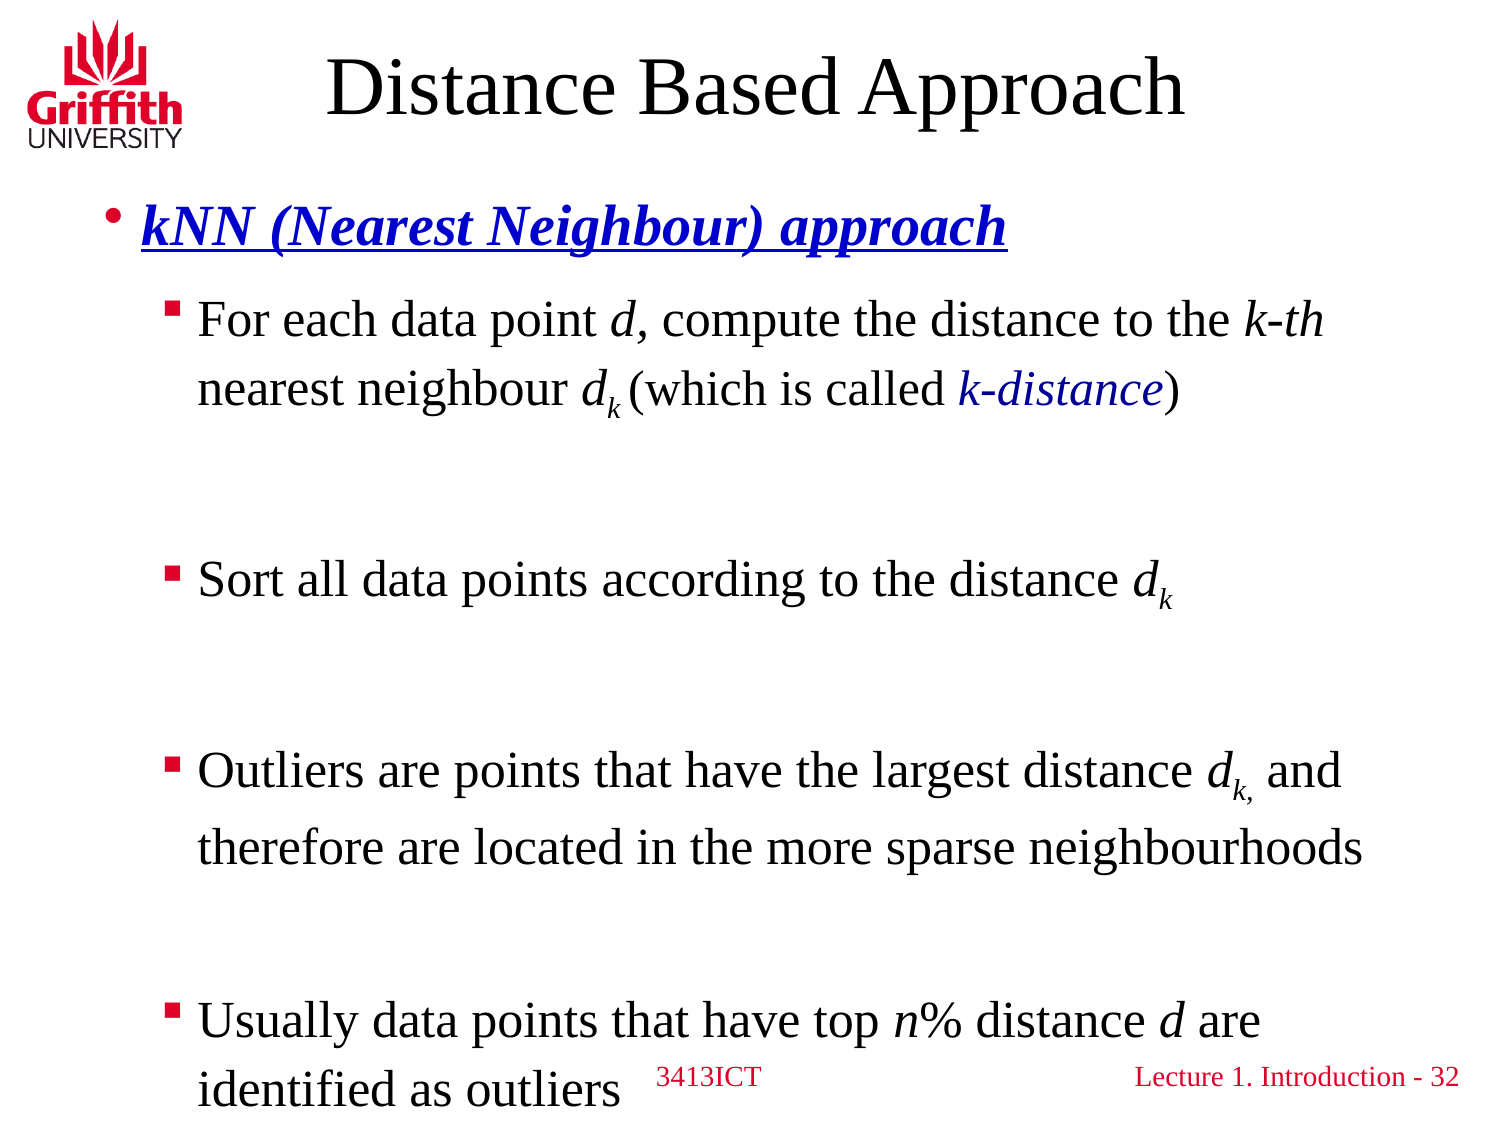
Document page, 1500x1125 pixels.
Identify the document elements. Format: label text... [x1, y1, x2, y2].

picture [23, 15, 186, 151]
slide_number 32 [1092, 1049, 1476, 1101]
footer 3413ICT [419, 1049, 999, 1101]
list kNN (Nearest Neighbour) approach For each data point d, compute the distance to the k-th nearest neighbour dk (which is called k-distance) Sort all data points according to the distance dk Outliers are points that have the largest distance dk, and therefore are located in the more sparse neighbourhoods Usually data points that have top n% distance d are identified as outliers - where k and n are parameters based on security requirements [88, 172, 1483, 1048]
title Distance Based Approach [24, 24, 1488, 138]
